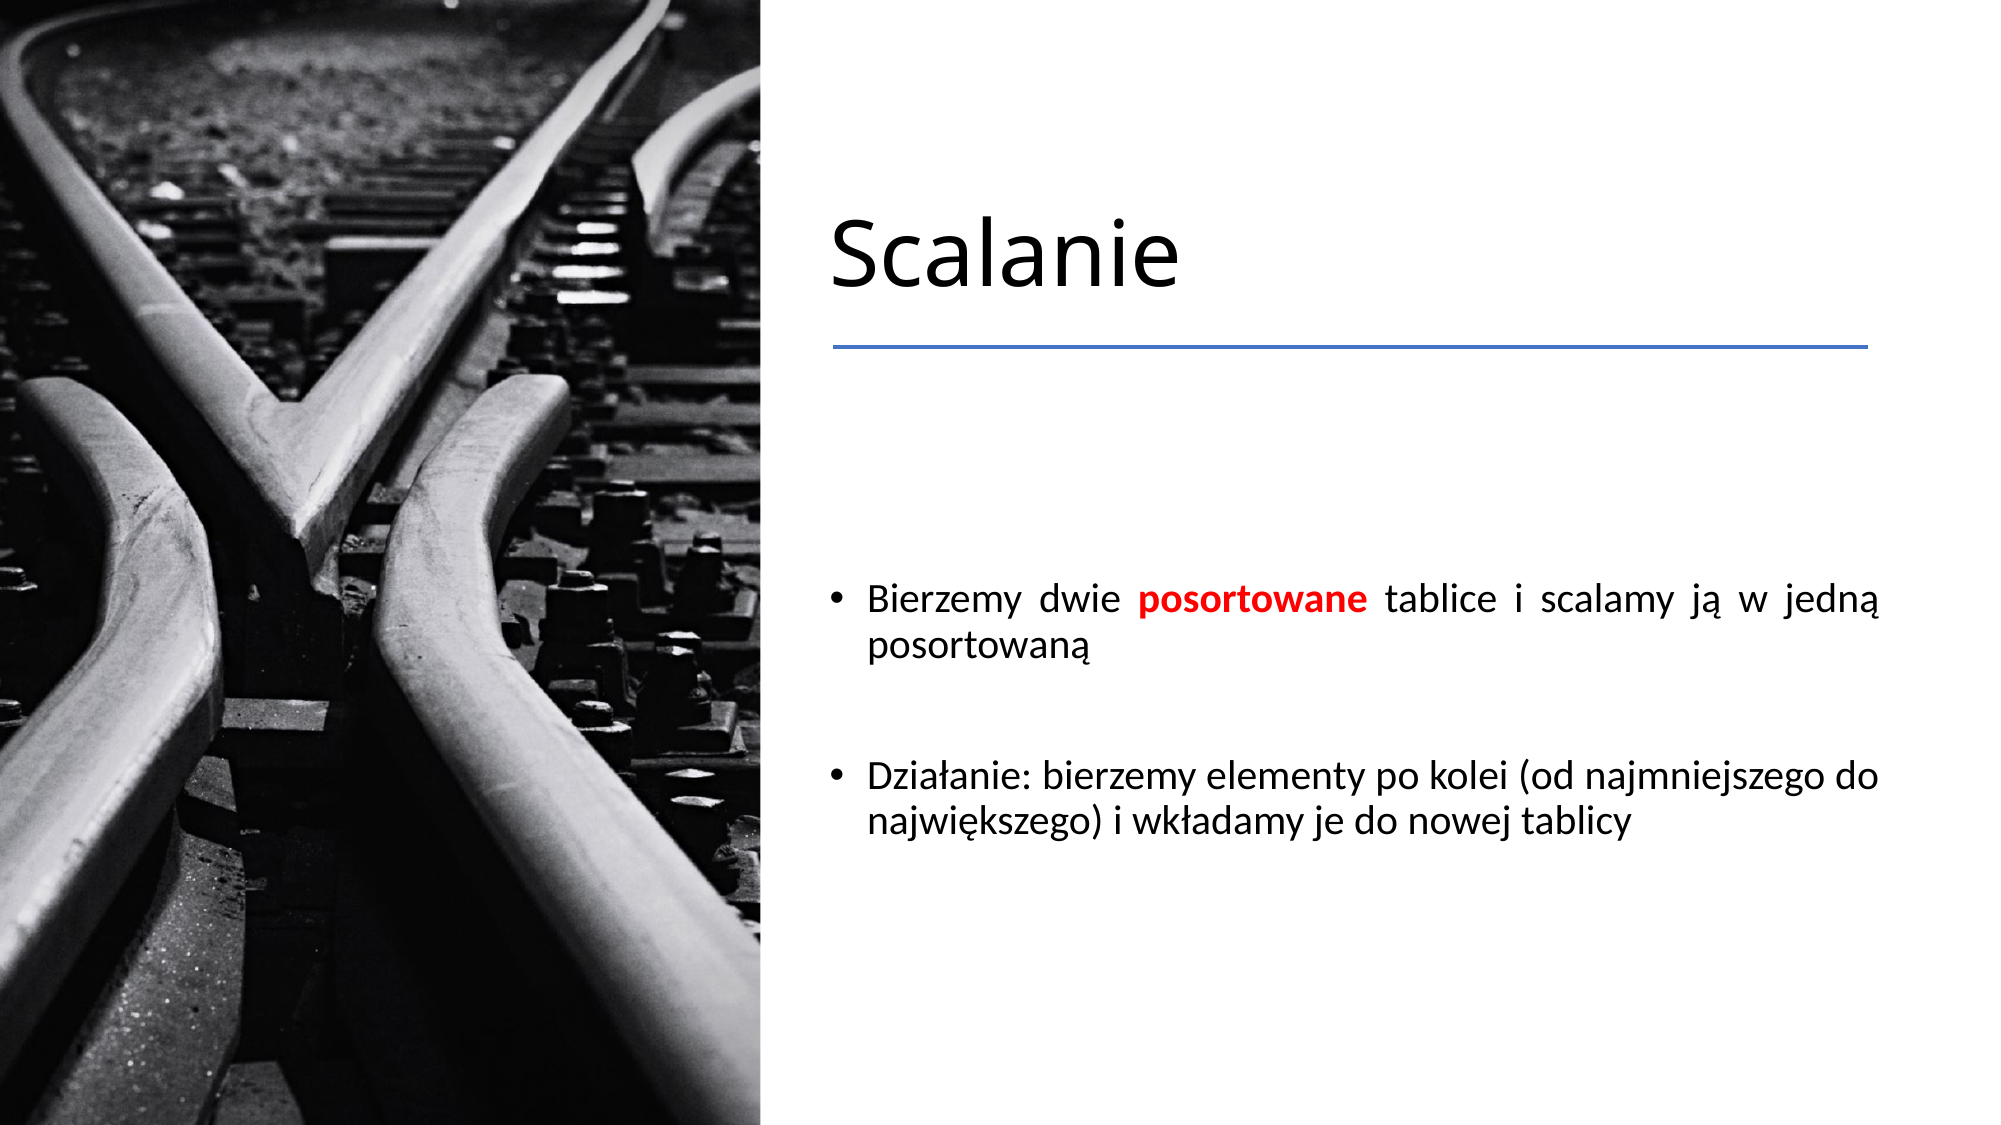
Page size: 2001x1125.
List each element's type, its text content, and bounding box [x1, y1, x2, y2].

title Scalanie [814, 103, 1895, 315]
list Bierzemy dwie posortowane tablice i scalamy ją w jedną posortowaną Działanie: bierzemy elementy po kolei (od najmniejszego do największego) i wkładamy je do nowej tablicy [814, 399, 1895, 1021]
picture [0, 0, 761, 1125]
